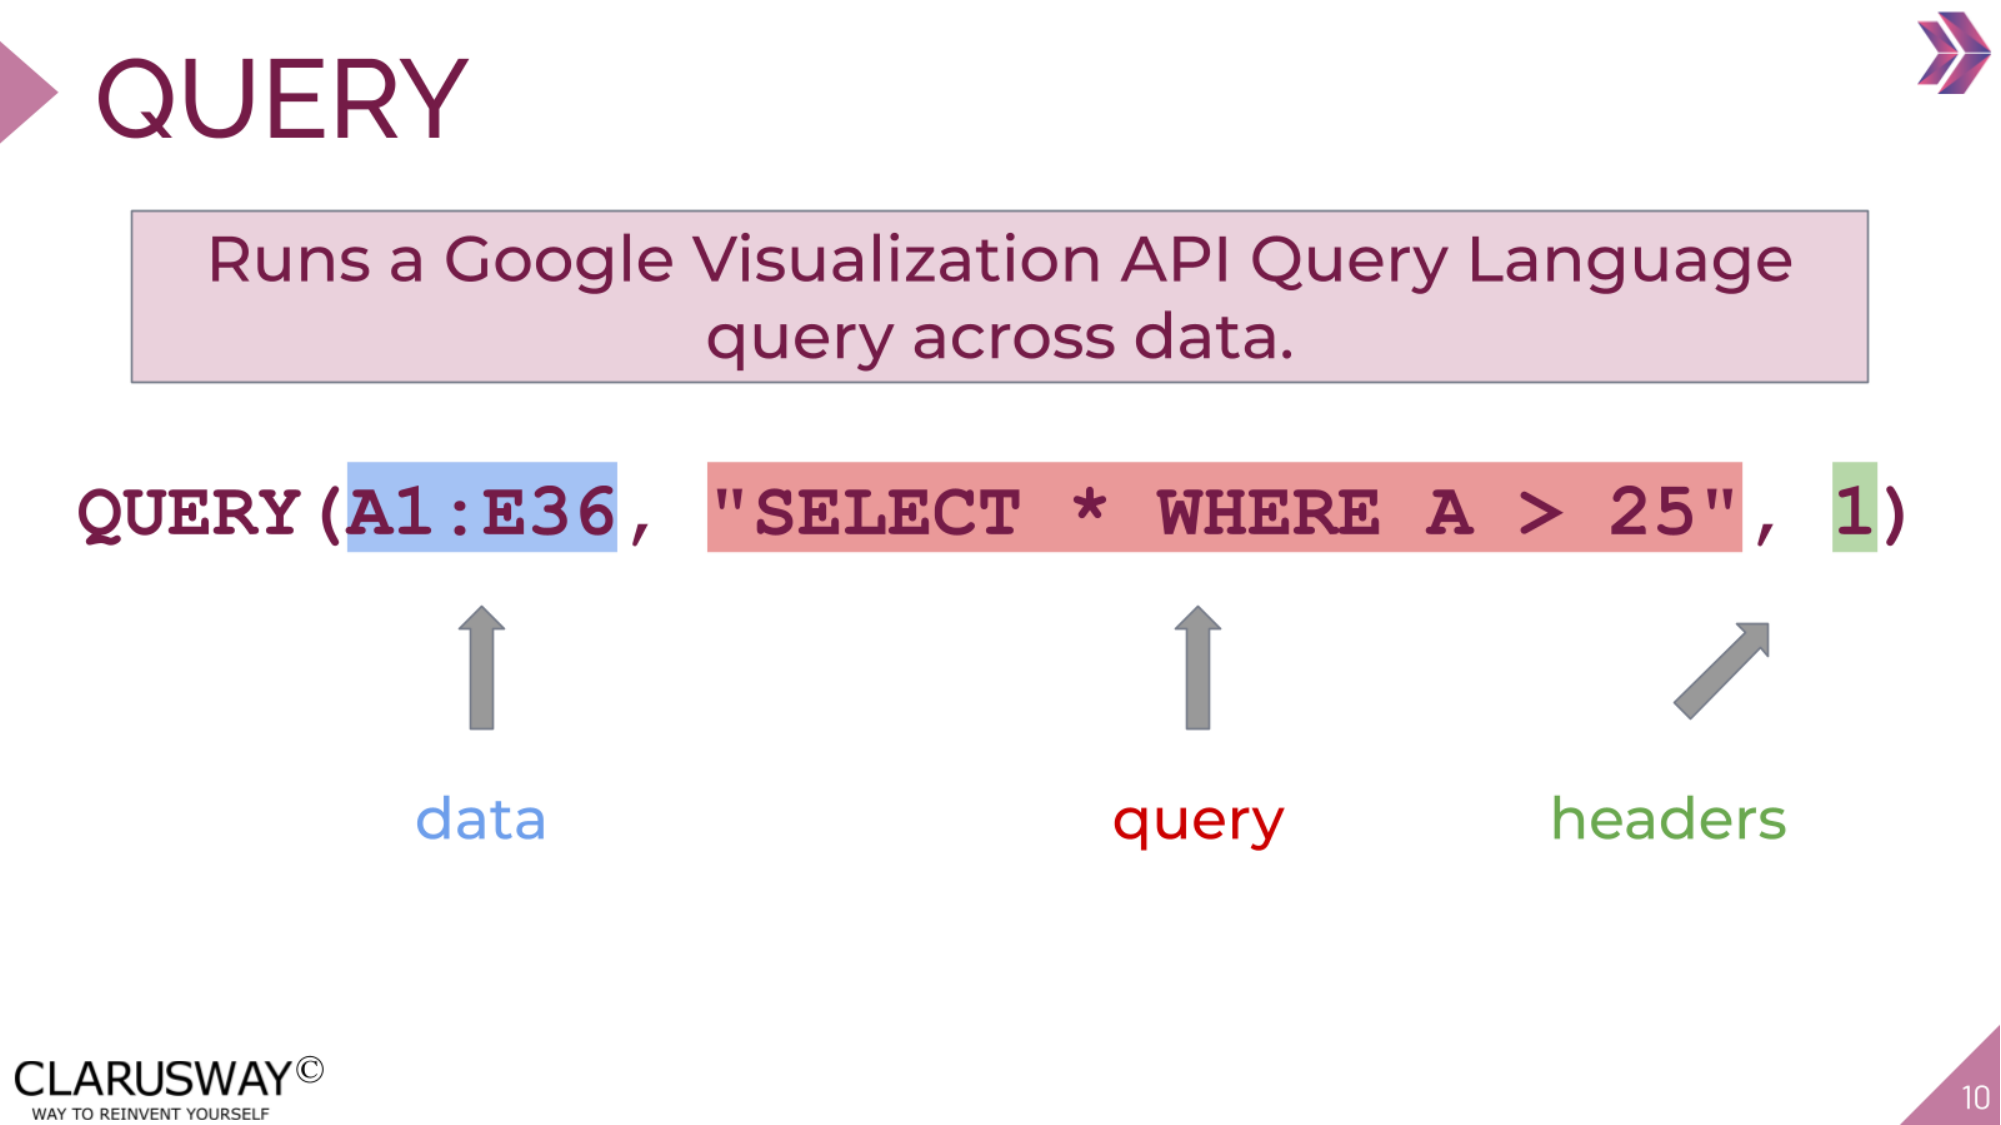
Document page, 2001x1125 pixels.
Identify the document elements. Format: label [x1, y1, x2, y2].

list [0, 0, 2000, 1125]
